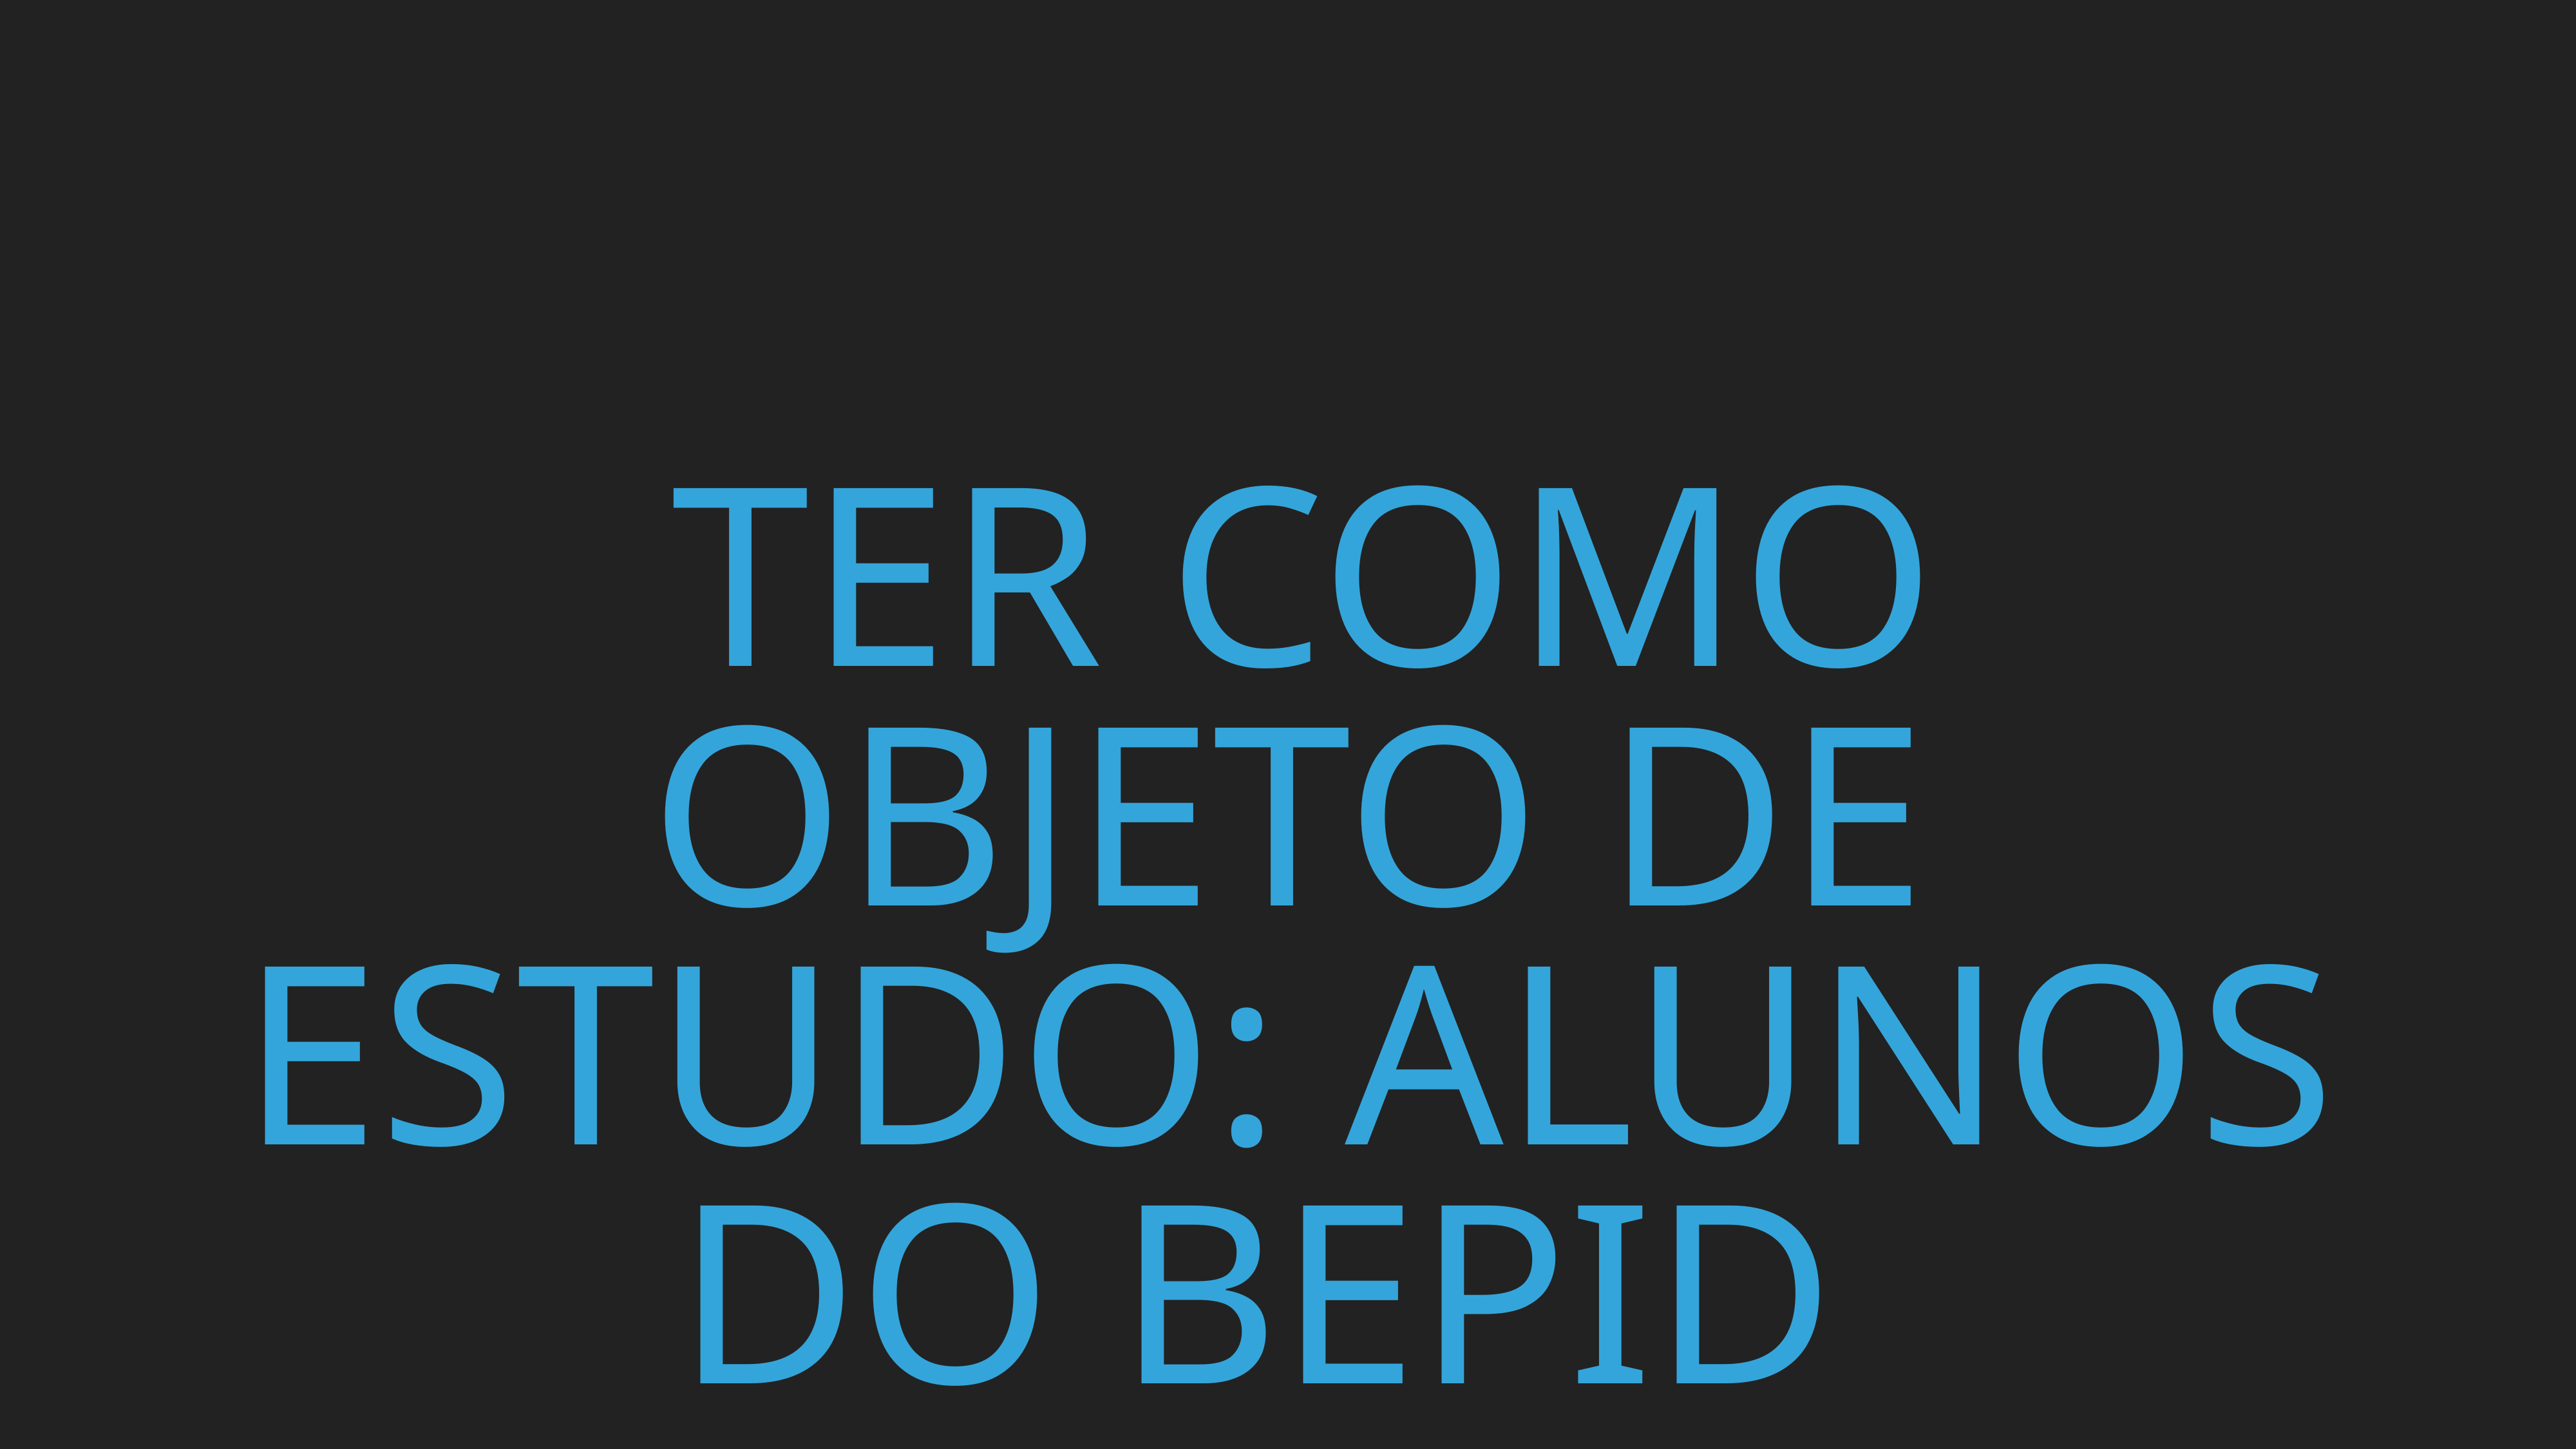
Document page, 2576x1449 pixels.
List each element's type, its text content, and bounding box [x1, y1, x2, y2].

title ter como objeto de estudo: alunos do bepid [224, 469, 2352, 980]
